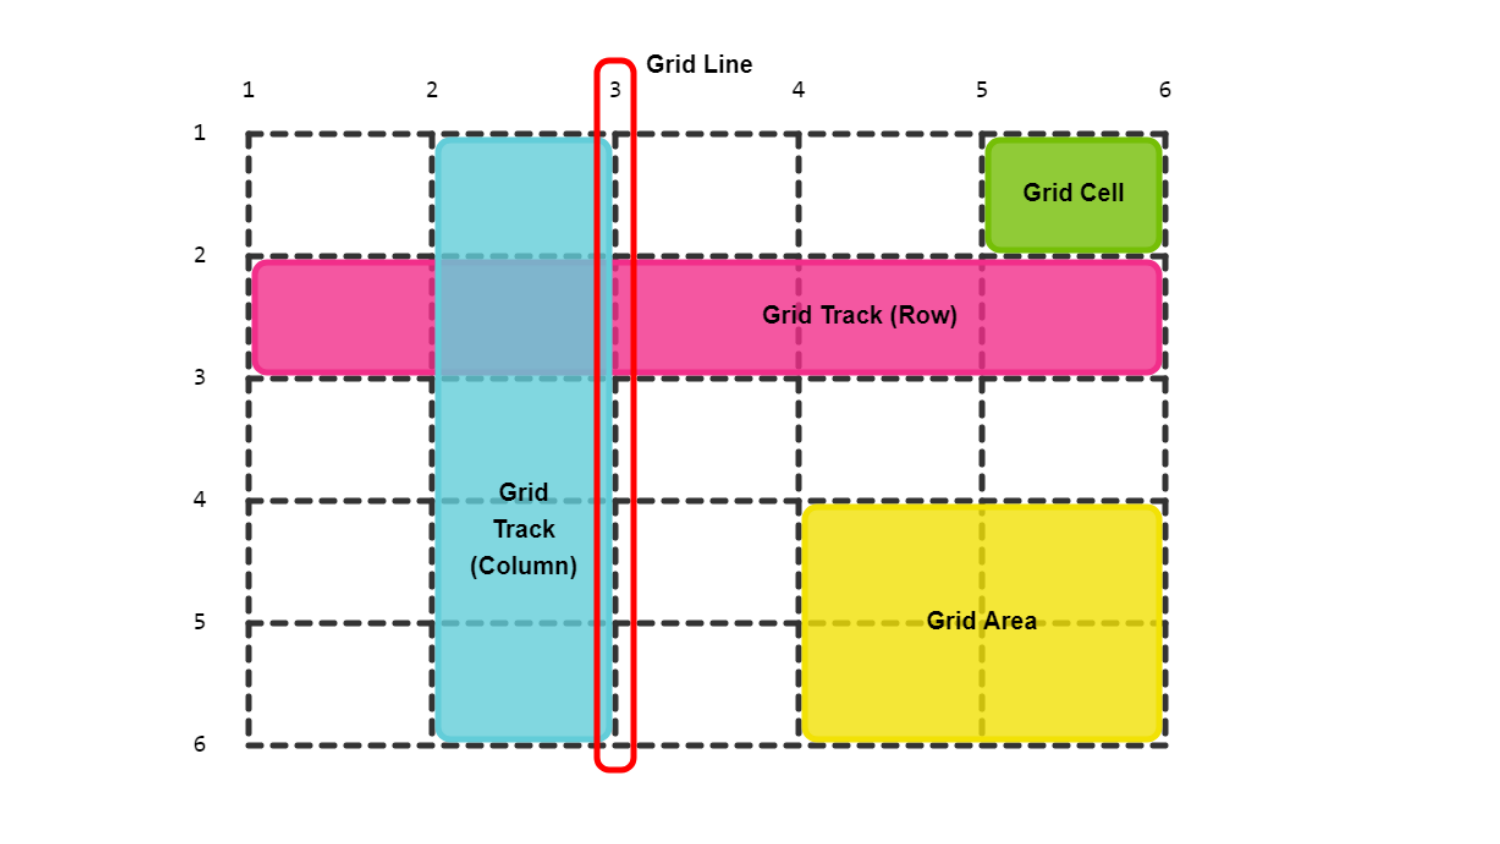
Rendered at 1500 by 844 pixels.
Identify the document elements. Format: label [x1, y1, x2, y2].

picture [151, 24, 1251, 819]
